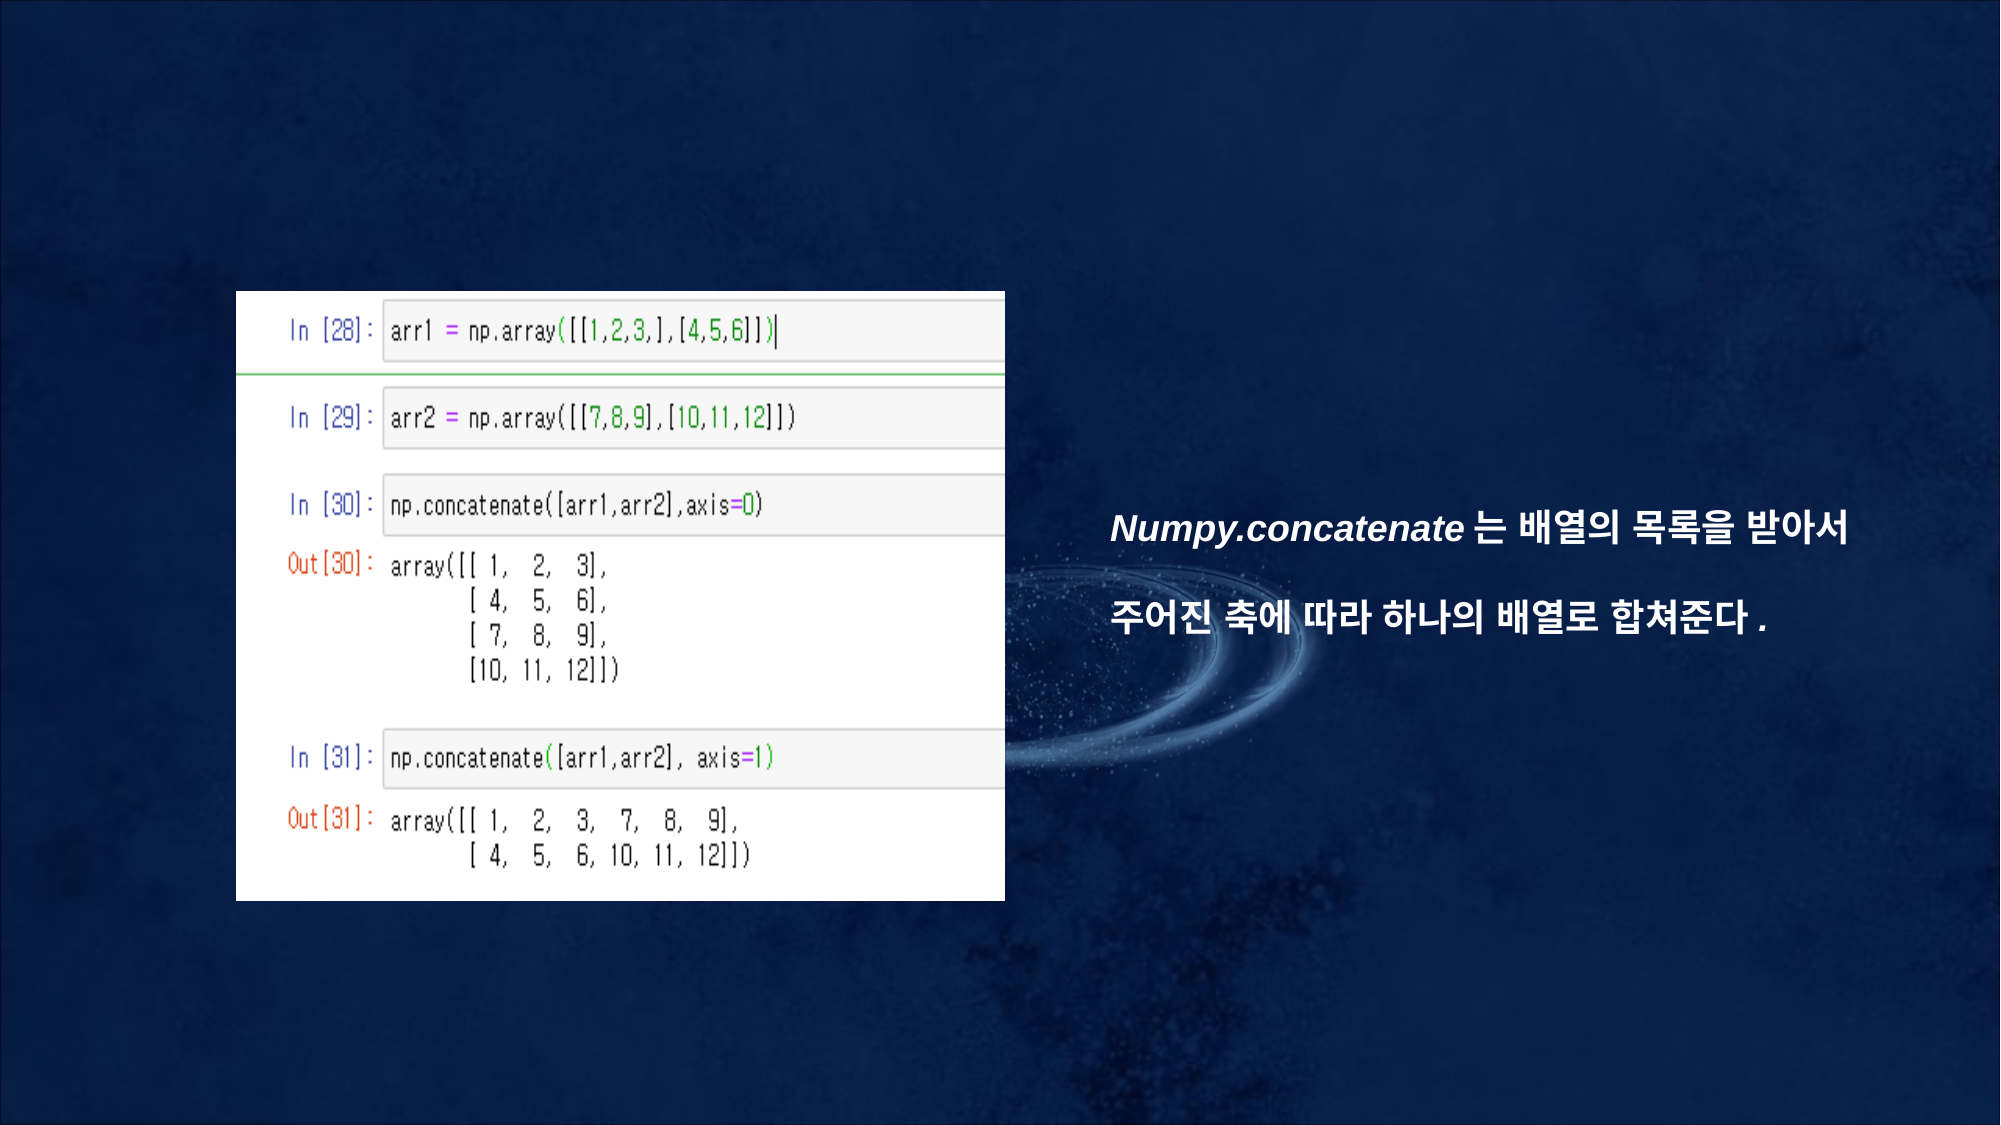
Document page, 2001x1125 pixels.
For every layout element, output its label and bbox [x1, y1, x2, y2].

text_box [1009, 423, 1356, 901]
picture [0, 0, 2000, 1125]
